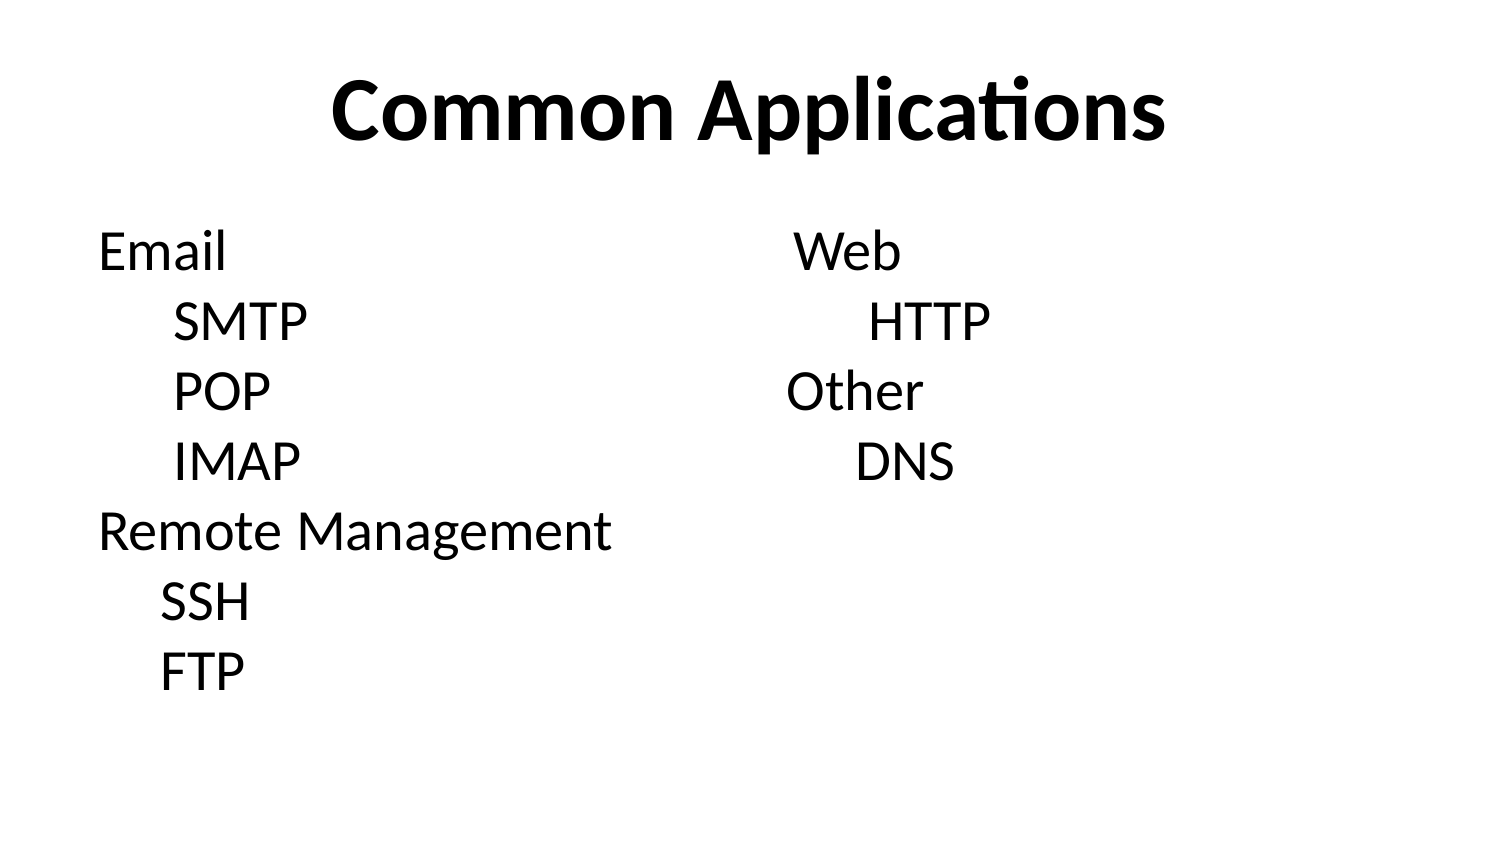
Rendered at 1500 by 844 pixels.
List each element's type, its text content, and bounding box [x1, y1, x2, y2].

list Web HTTP Other DNS [769, 196, 1425, 772]
title Common Applications [75, 33, 1425, 175]
list Email SMTP POP IMAP Remote Management SSH FTP [75, 196, 731, 643]
